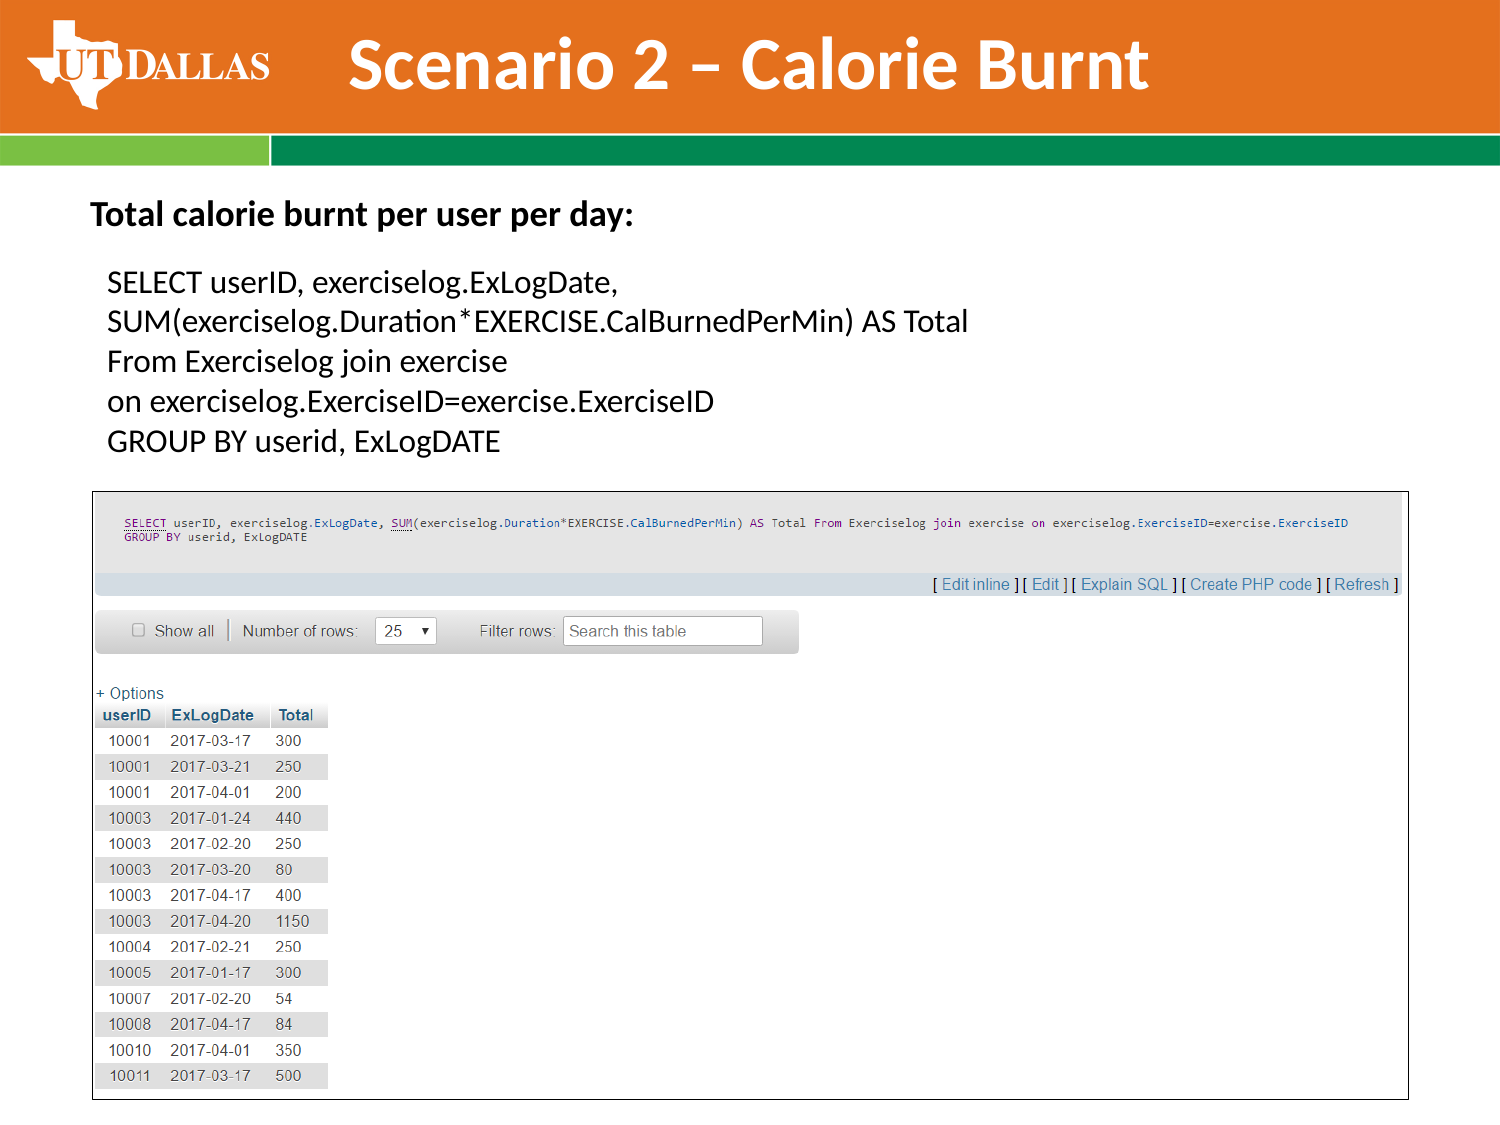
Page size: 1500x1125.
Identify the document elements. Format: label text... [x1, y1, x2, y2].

picture [0, 0, 1500, 1125]
list Total calorie burnt per user per day: [75, 181, 1425, 242]
text_box Scenario 2 – Calorie Burnt [74, 0, 1425, 119]
text_box SELECT userID, exerciselog.ExLogDate, SUM(exerciselog.Duration*EXERCISE.CalBurnedPerMin) AS Total From Exerciselog join exercise on exerciselog.ExerciseID=exercise.ExerciseID GROUP BY userid, ExLogDATE [90, 250, 1170, 469]
